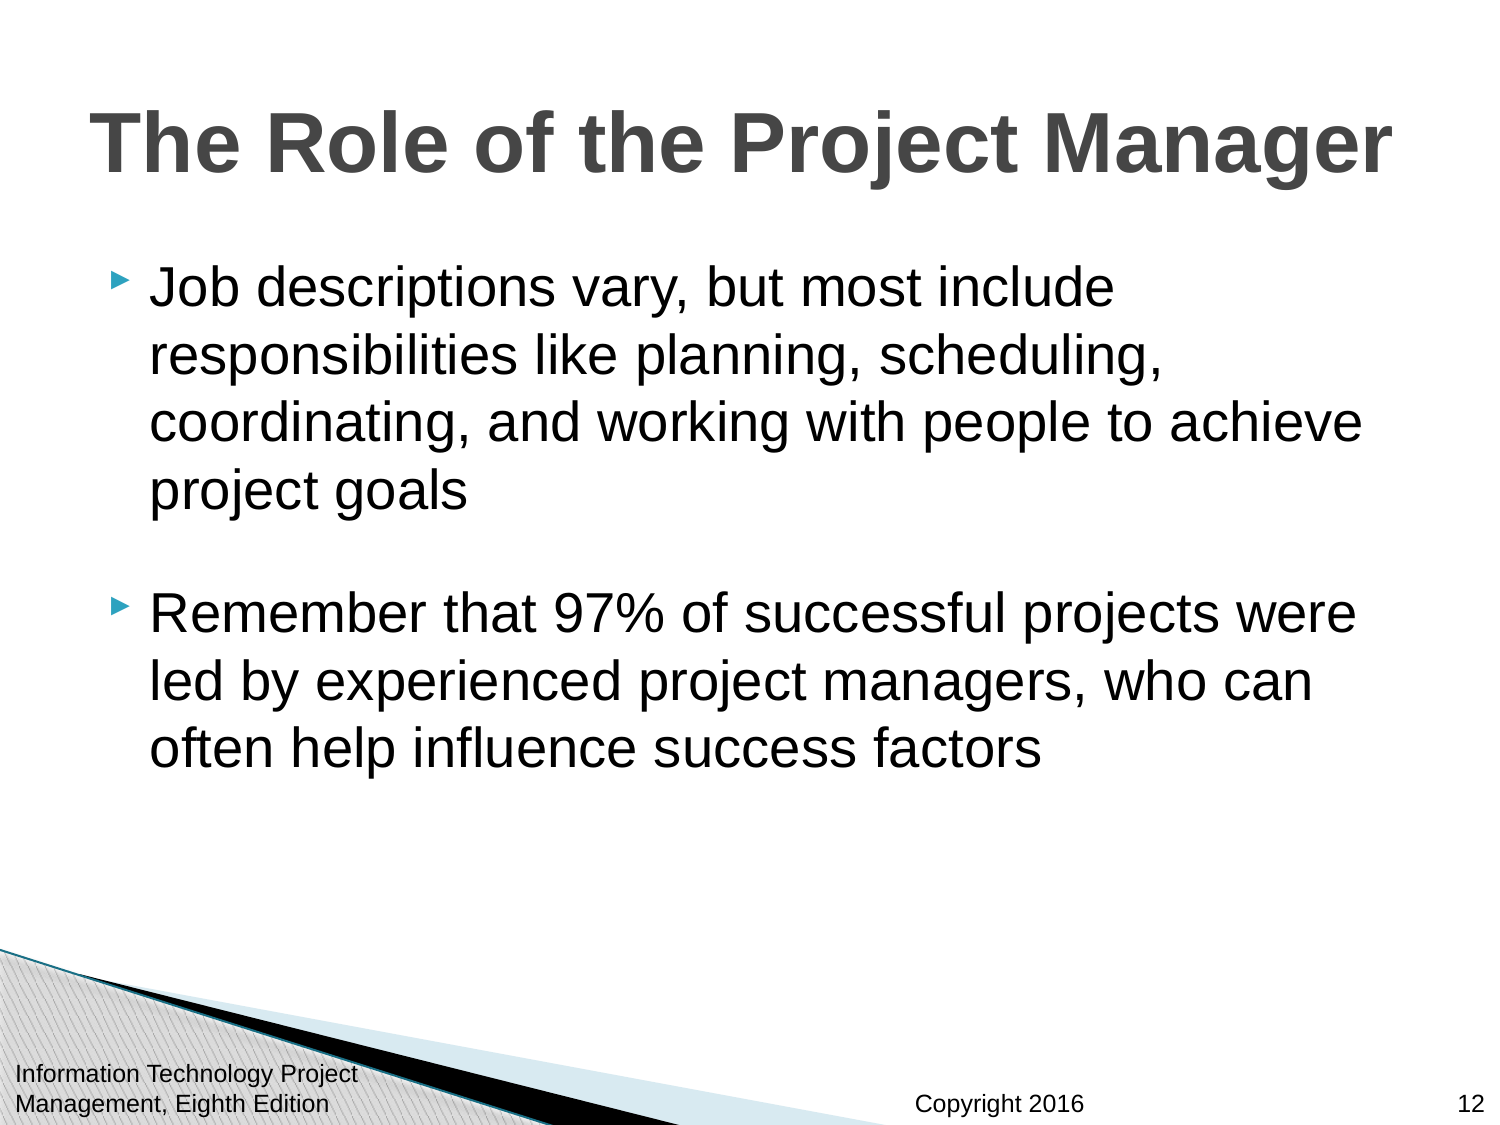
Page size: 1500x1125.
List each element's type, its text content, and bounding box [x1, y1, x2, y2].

footer Information Technology Project Management, Eighth Edition [0, 1065, 425, 1125]
title The Role of the Project Manager [75, 45, 1425, 233]
slide_number 12 [1408, 1065, 1500, 1125]
list Job descriptions vary, but most include responsibilities like planning, scheduling, coordinating, and working with people to achieve project goals Remember that 97% of successful projects were led by experienced project managers, who can often help influence success factors [74, 242, 1426, 986]
